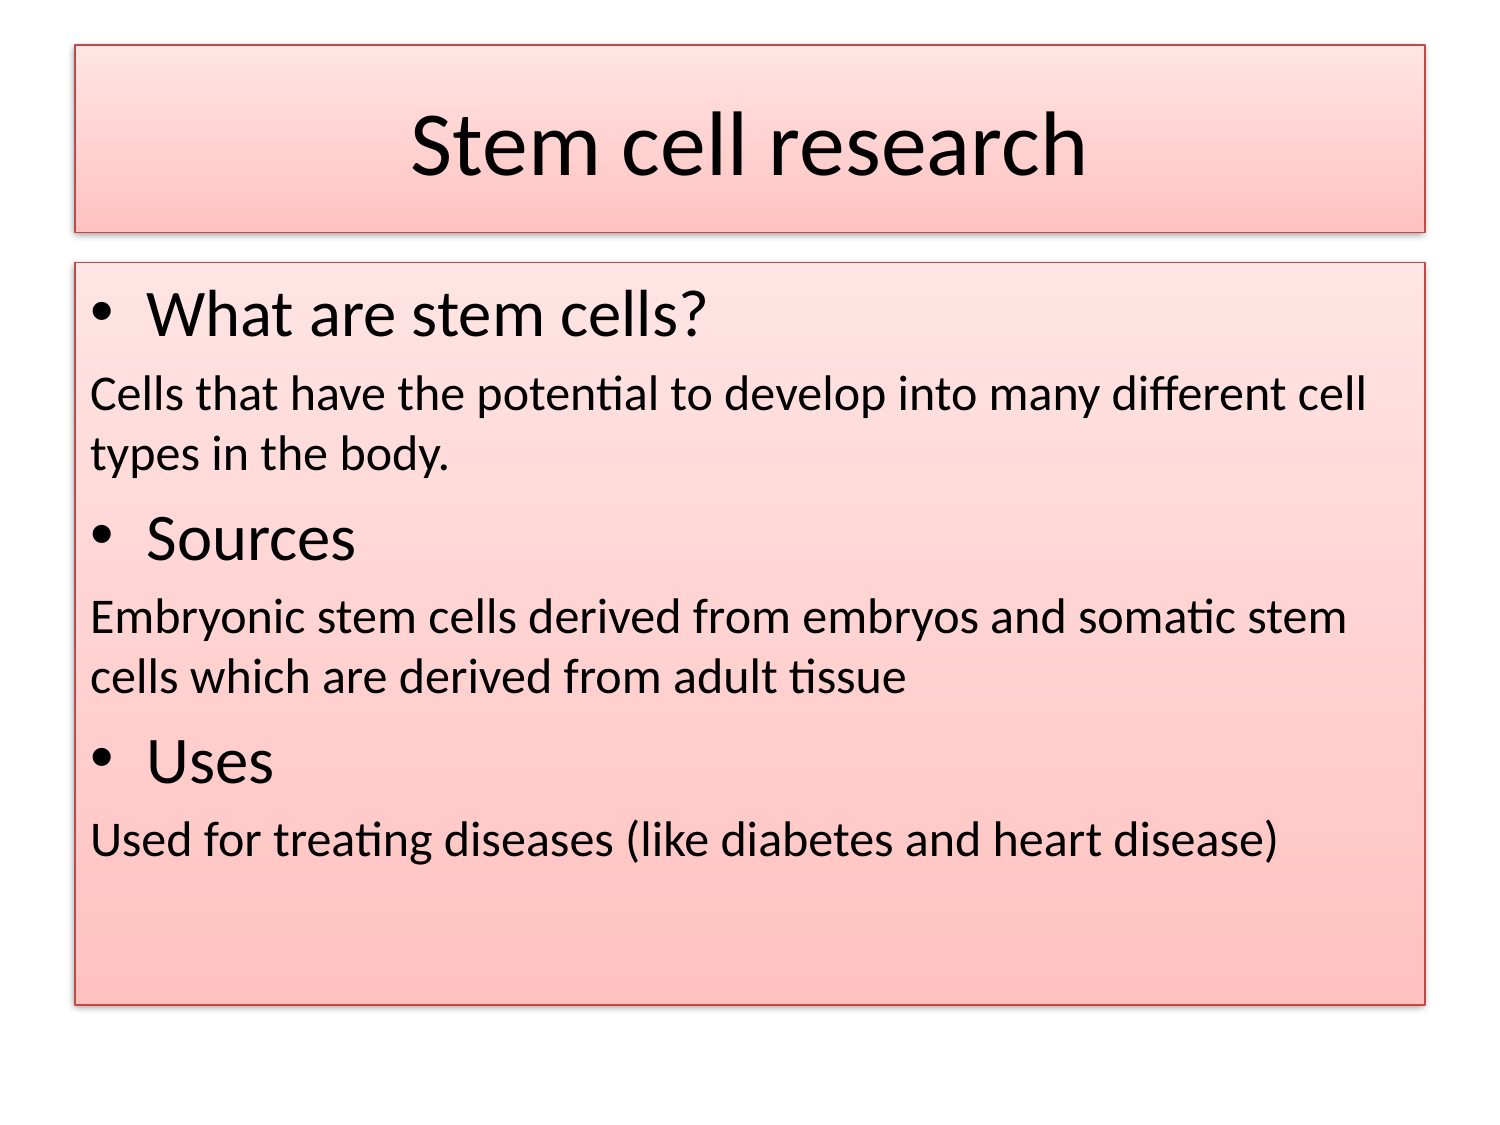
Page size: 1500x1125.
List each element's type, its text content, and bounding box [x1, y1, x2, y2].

list What are stem cells? Cells that have the potential to develop into many different cell types in the body. Sources Embryonic stem cells derived from embryos and somatic stem cells which are derived from adult tissue Uses Used for treating diseases (like diabetes and heart disease) [74, 262, 1426, 1006]
title Stem cell research [74, 44, 1426, 233]
